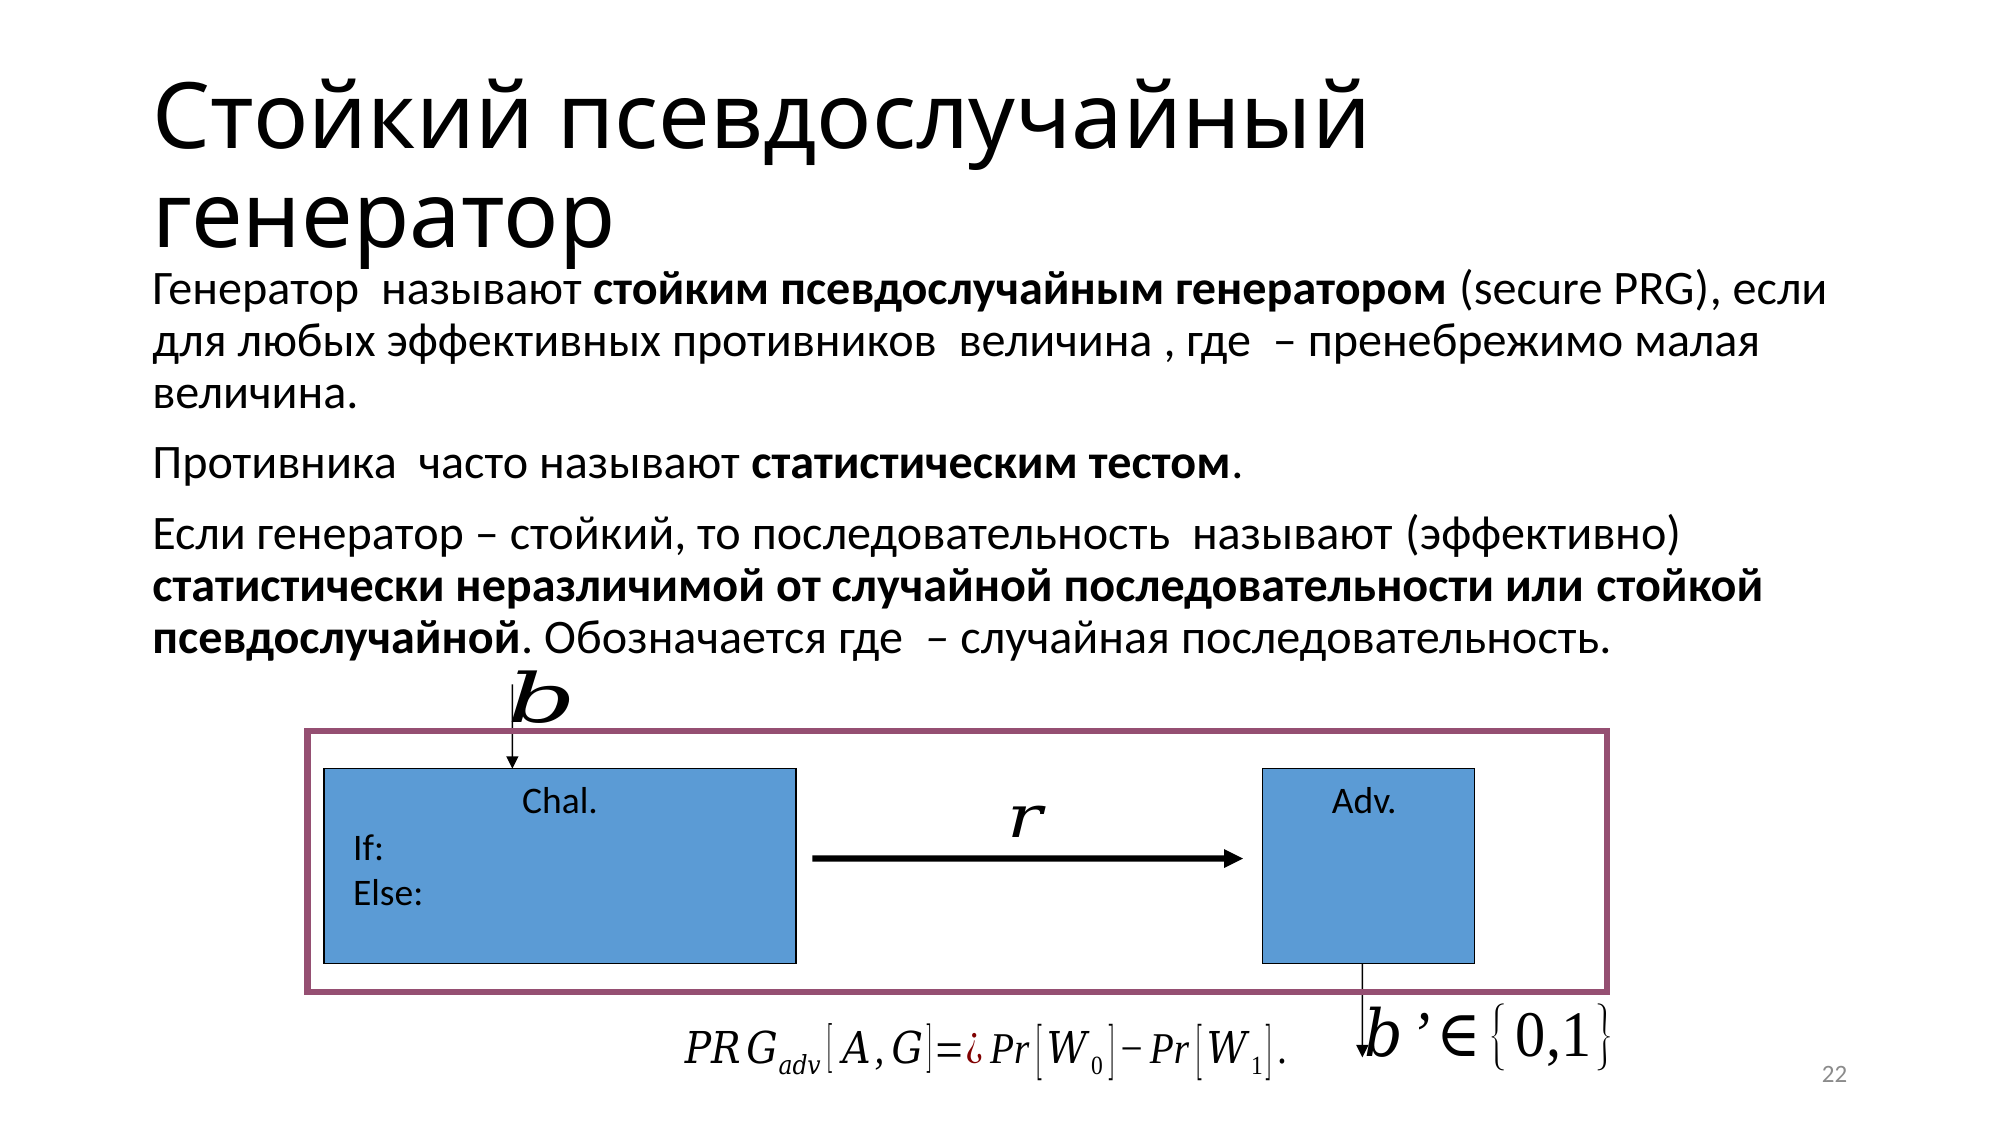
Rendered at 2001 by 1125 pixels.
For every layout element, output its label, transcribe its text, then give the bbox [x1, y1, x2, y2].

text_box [812, 785, 1243, 859]
slide_number 22 [1412, 1042, 1863, 1103]
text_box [1362, 963, 1620, 1075]
text_box [307, 731, 1608, 992]
title Стойкий псевдослучайный генератор [137, 59, 1863, 278]
